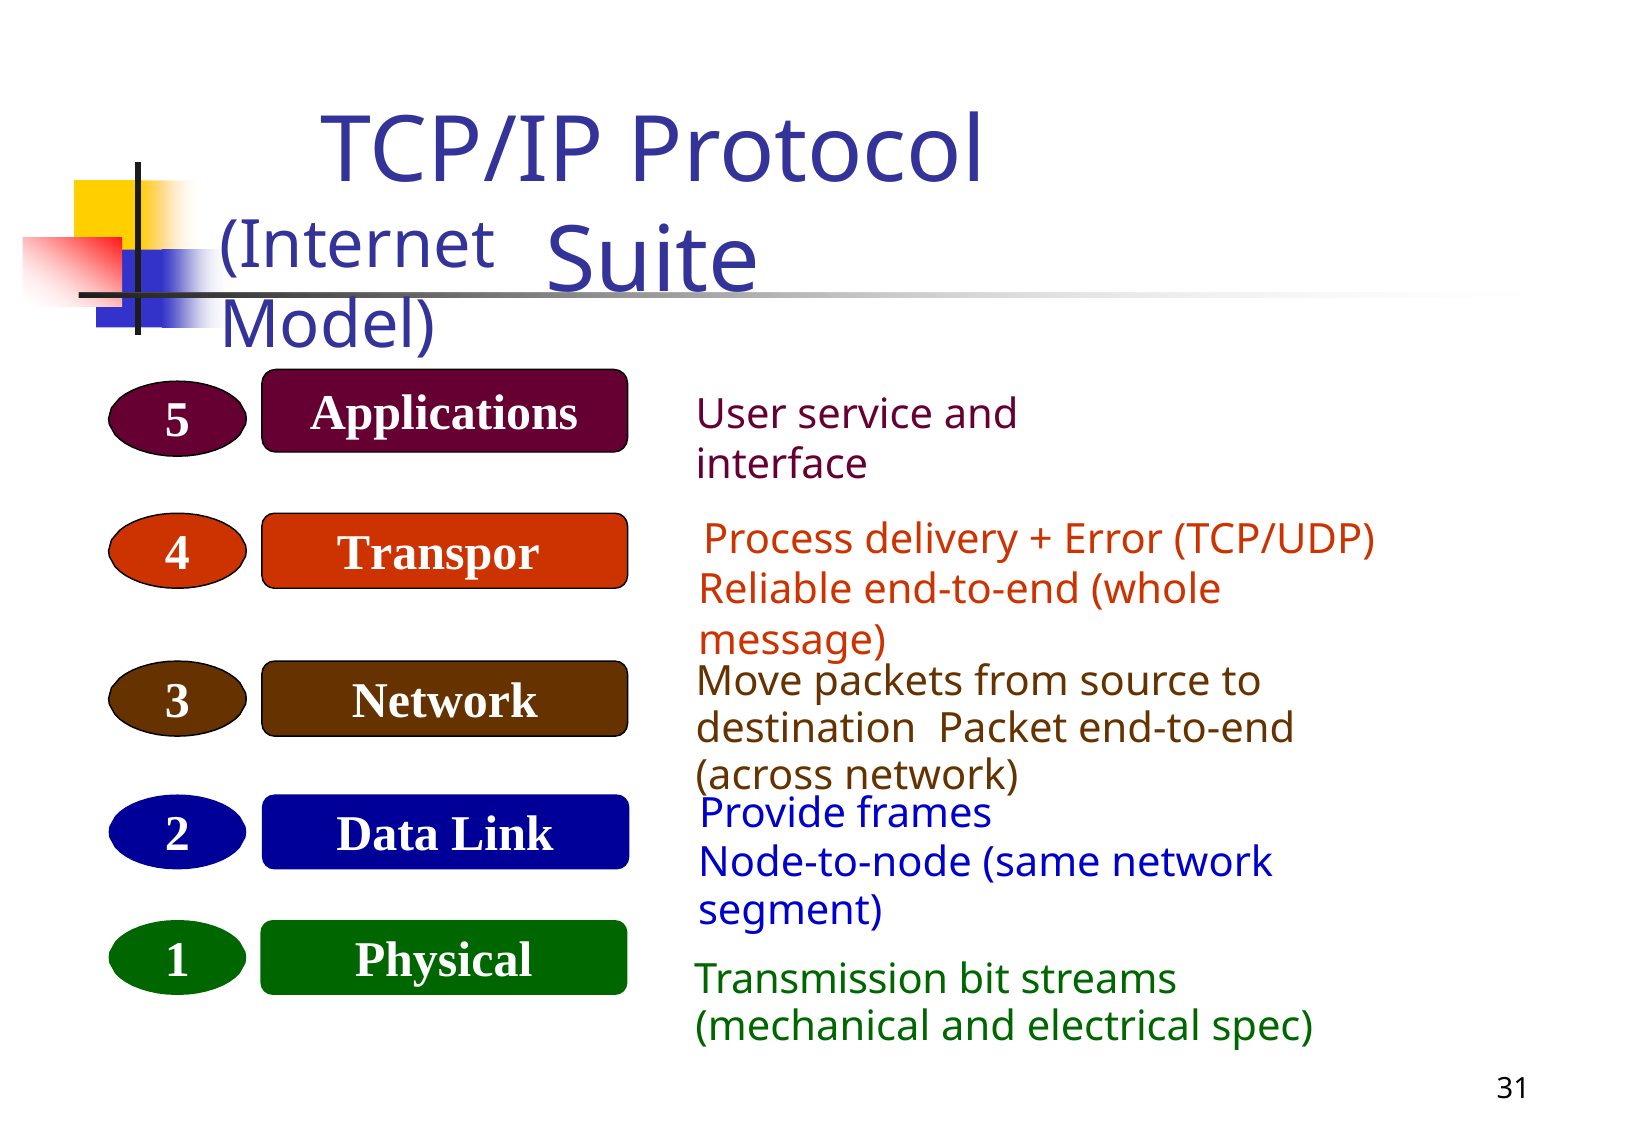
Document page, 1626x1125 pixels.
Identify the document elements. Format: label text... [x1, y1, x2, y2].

text_box [261, 794, 630, 870]
text_box Applications [307, 379, 582, 440]
text_box User service and interface [693, 386, 1175, 487]
text_box Move packets from source to destination Packet end-to-end (across network) [693, 656, 1443, 799]
text_box [261, 513, 628, 589]
text_box [108, 661, 247, 737]
text_box [260, 920, 628, 995]
text_box [261, 369, 628, 453]
text_box 4 [162, 519, 193, 580]
text_box Provide frames Node-to-node (same network segment) Transmission bit streams (mechanical and electrical spec) [692, 786, 1429, 1050]
text_box Process delivery + Error (TCP/UDP) Reliable end-to-end (whole message) [696, 510, 1386, 663]
text_box Network [349, 667, 540, 728]
text_box [108, 381, 247, 457]
picture [708, 292, 1541, 298]
text_box Physical [352, 925, 535, 987]
text_box 5 [162, 386, 192, 447]
text_box Data Link [334, 800, 557, 861]
title TCP/IP Protocol Suite [216, 90, 1088, 201]
text_box 3 [162, 667, 193, 728]
text_box [108, 794, 247, 870]
text_box [108, 920, 247, 995]
text_box Transport [334, 519, 556, 640]
slide_number 31 [1492, 1059, 1547, 1106]
text_box [261, 661, 628, 737]
picture [22, 180, 217, 328]
text_box 2 [162, 800, 192, 861]
text_box [108, 513, 247, 589]
text_box 1 [162, 925, 192, 987]
text_box (Internet Model) [217, 200, 708, 361]
